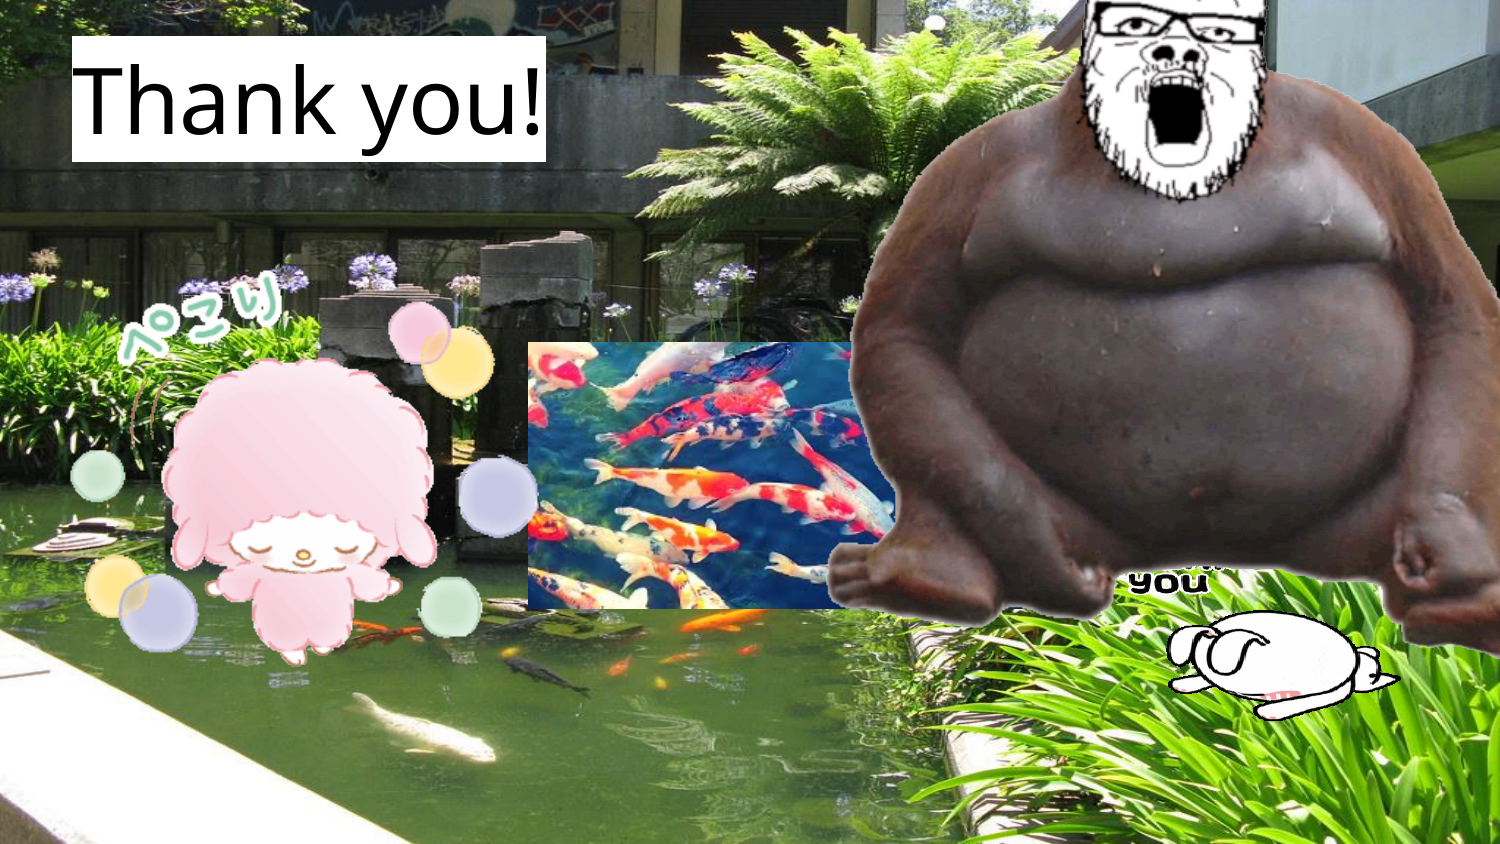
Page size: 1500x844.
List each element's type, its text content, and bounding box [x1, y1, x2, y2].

picture [0, 0, 1500, 844]
title Thank you! [57, 27, 814, 122]
